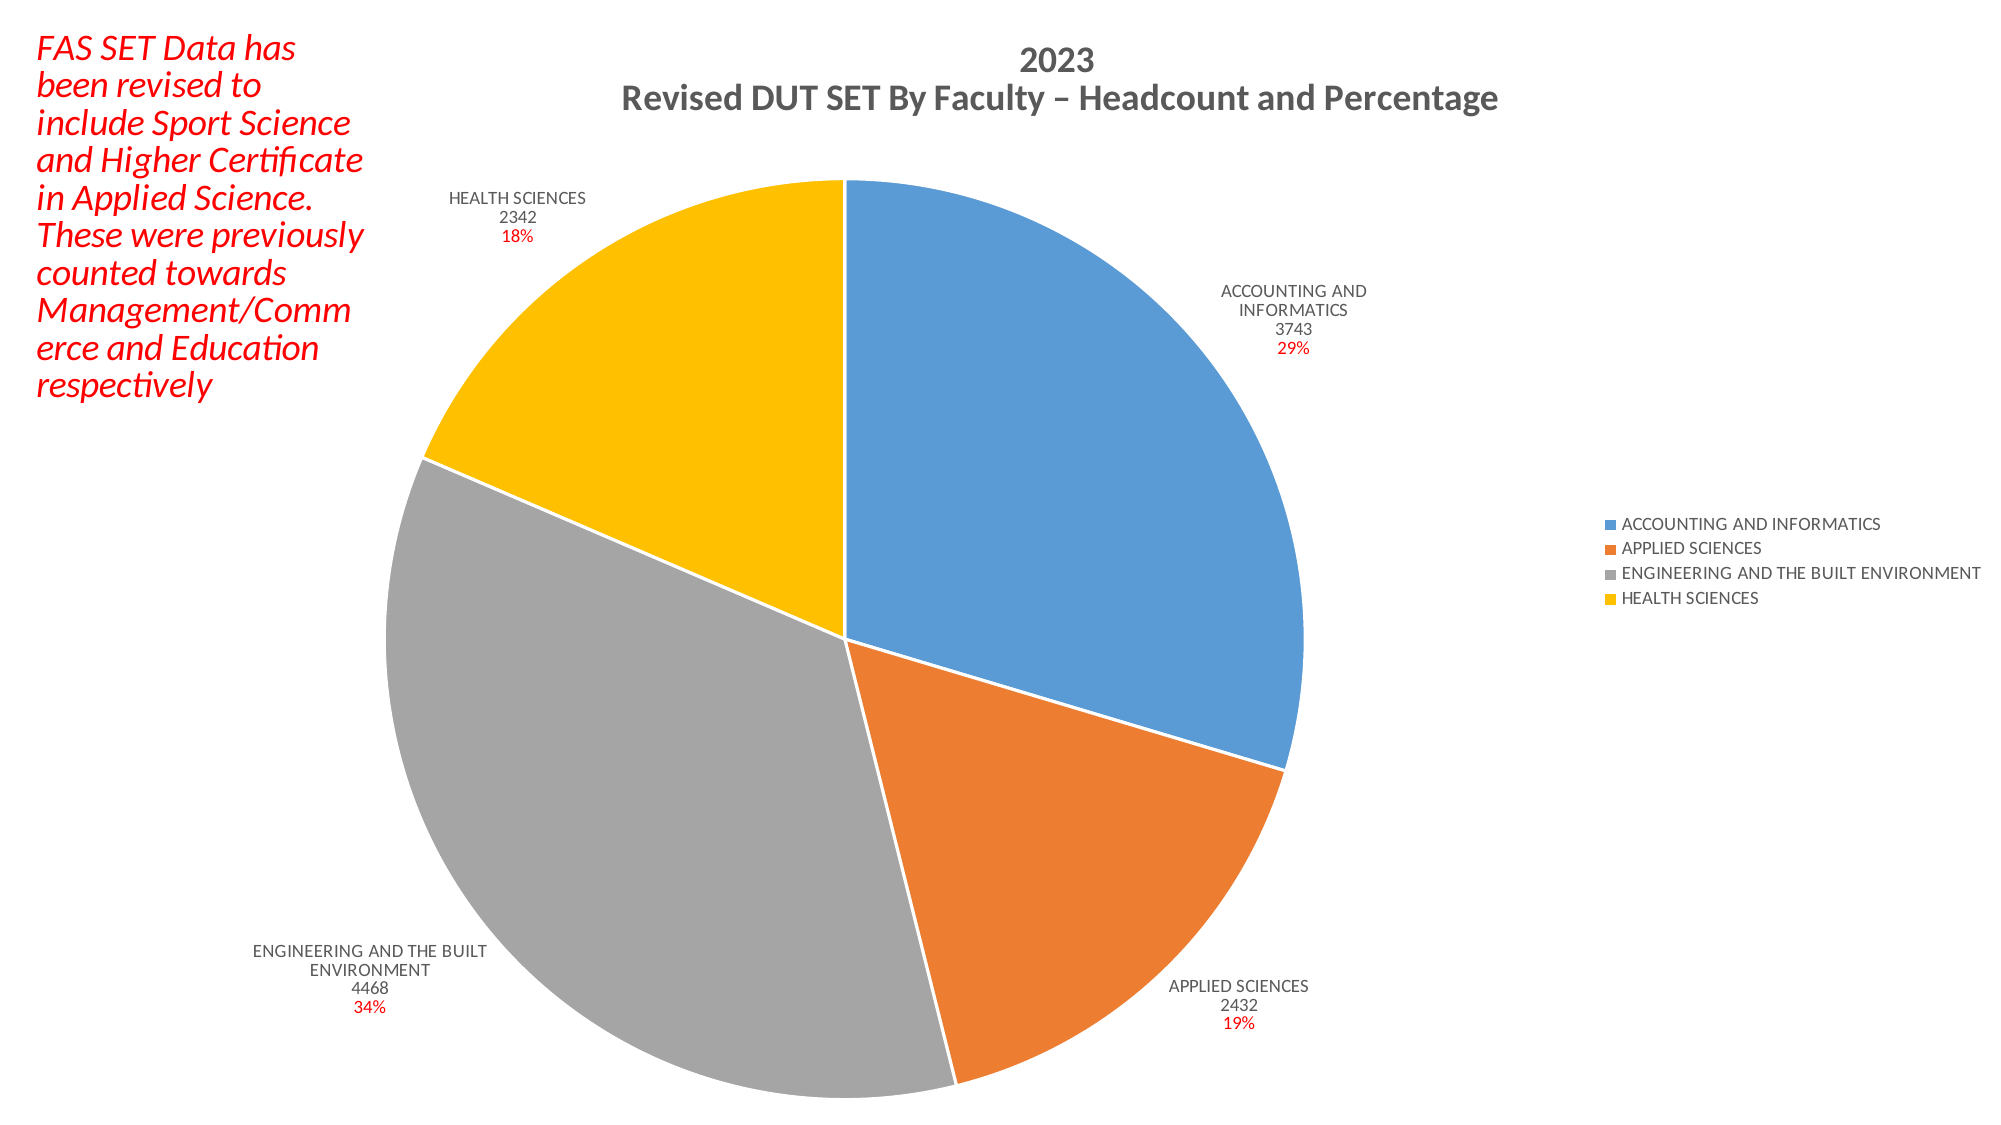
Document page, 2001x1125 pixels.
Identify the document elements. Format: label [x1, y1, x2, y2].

chart [0, 0, 2000, 1125]
